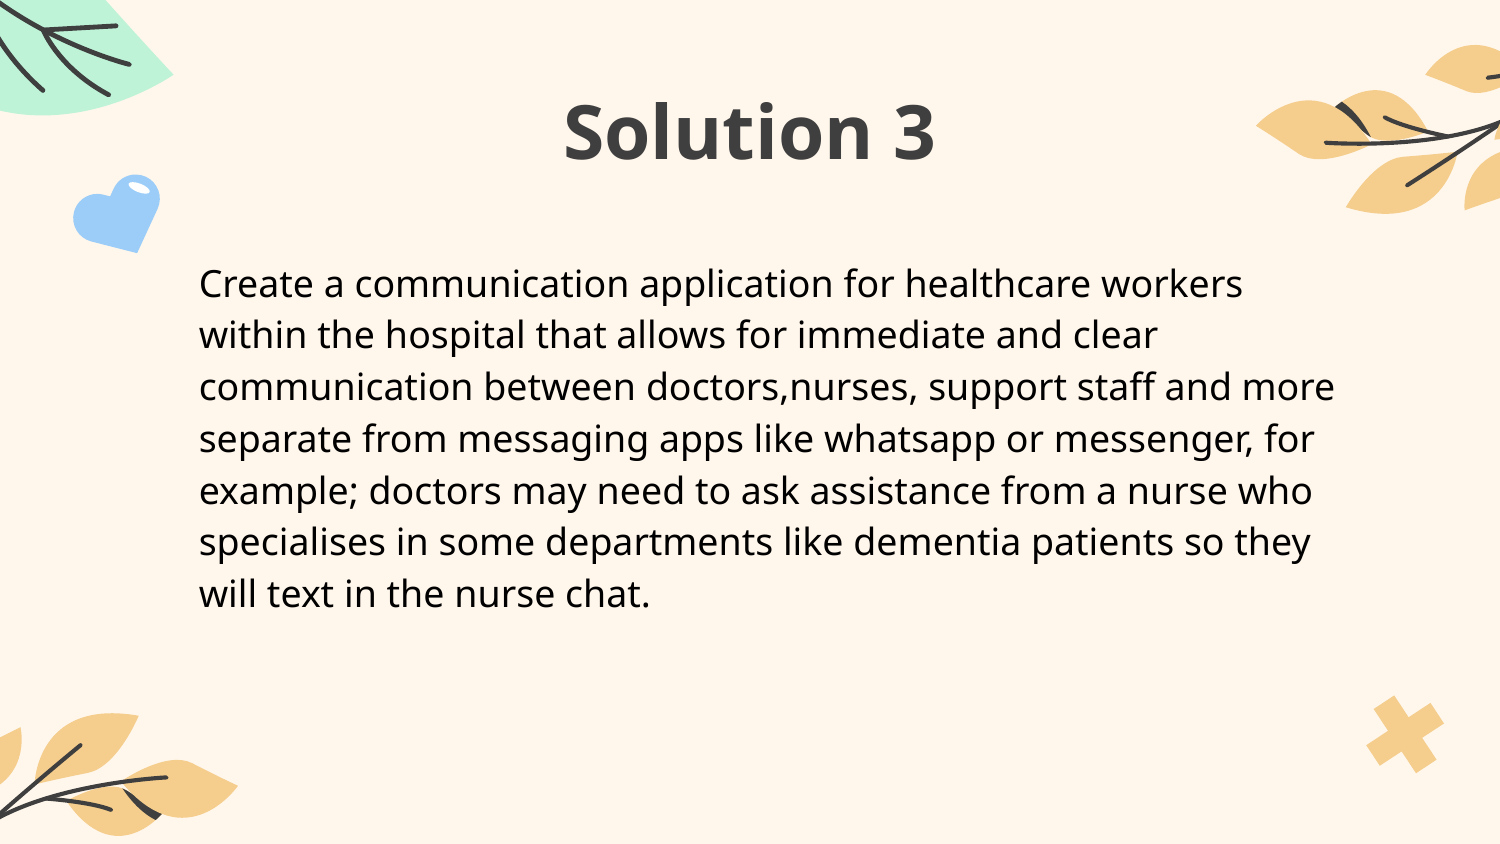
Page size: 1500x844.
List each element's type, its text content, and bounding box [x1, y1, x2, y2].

title Solution 3 [116, 69, 1383, 164]
text_box Create a communication application for healthcare workers within the hospital that allows for immediate and clear communication between doctors,nurses, support staff and more separate from messaging apps like whatsapp or messenger, for example; doctors may need to ask assistance from a nurse who specialises in some departments like dementia patients so they will text in the nurse chat. [183, 237, 1370, 631]
